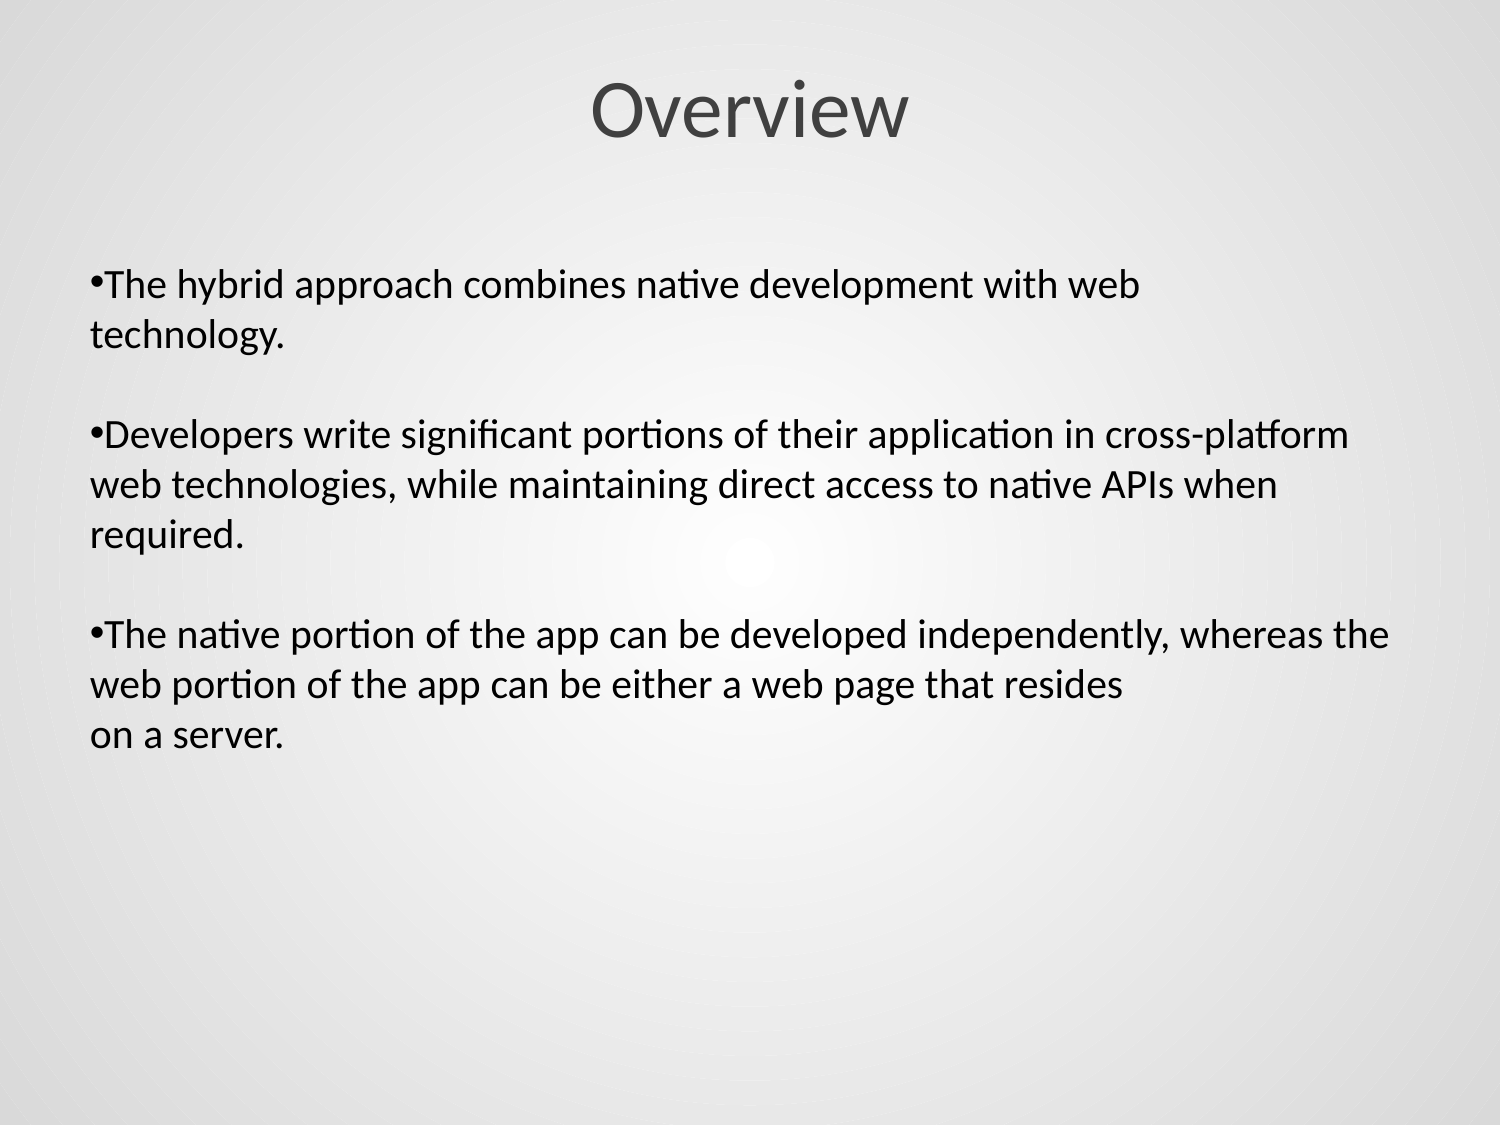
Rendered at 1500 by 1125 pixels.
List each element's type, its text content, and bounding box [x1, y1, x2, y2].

text_box The hybrid approach combines native development with web technology. Developers write significant portions of their application in cross-platform web technologies, while maintaining direct access to native APIs when required. The native portion of the app can be developed independently, whereas the web portion of the app can be either a web page that resides on a server. [74, 249, 1425, 915]
title Overview [75, 45, 1425, 163]
